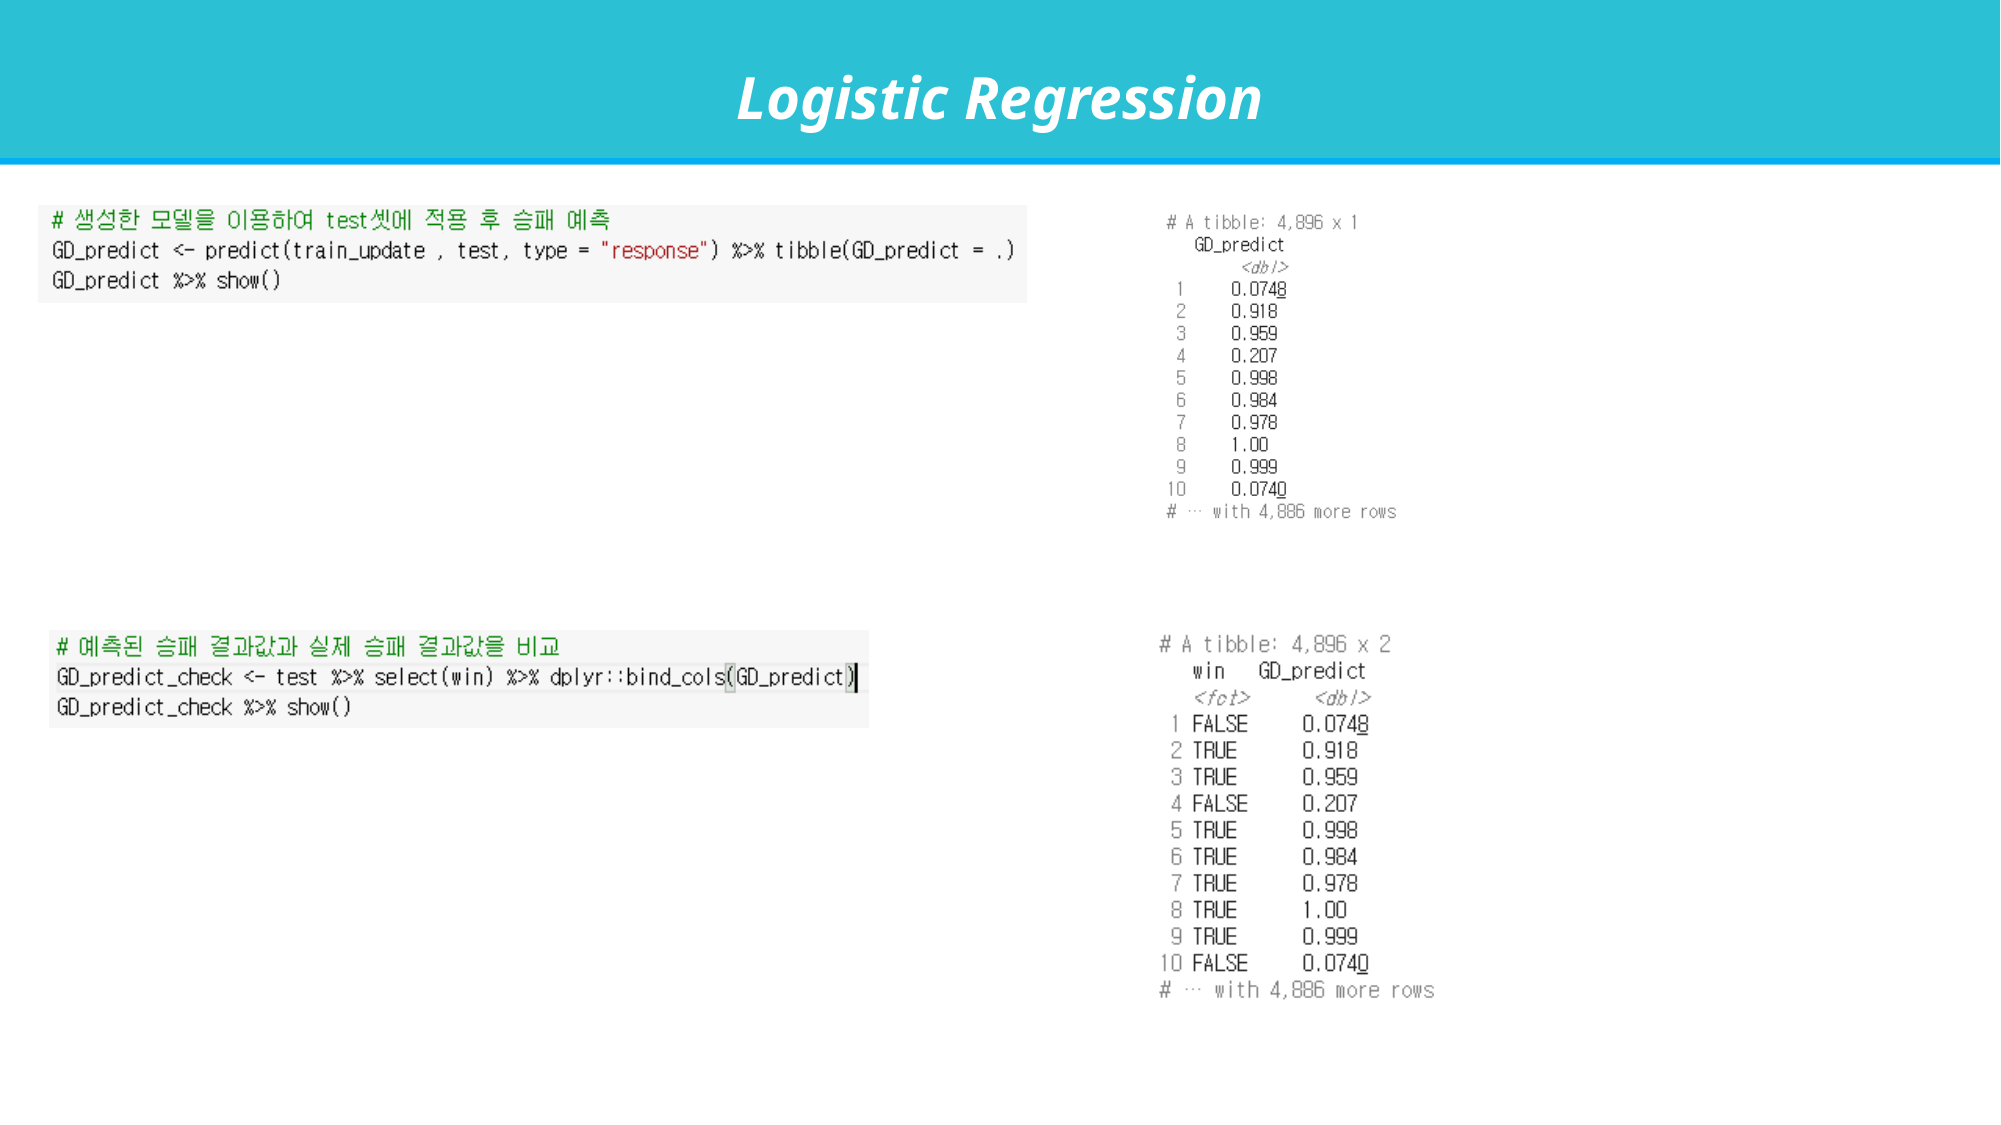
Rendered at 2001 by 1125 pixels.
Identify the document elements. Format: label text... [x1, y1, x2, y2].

picture [49, 630, 869, 728]
text_box Logistic Regression [0, 0, 2000, 159]
picture [38, 205, 1027, 303]
picture [1158, 629, 1456, 1010]
picture [1159, 207, 1413, 530]
